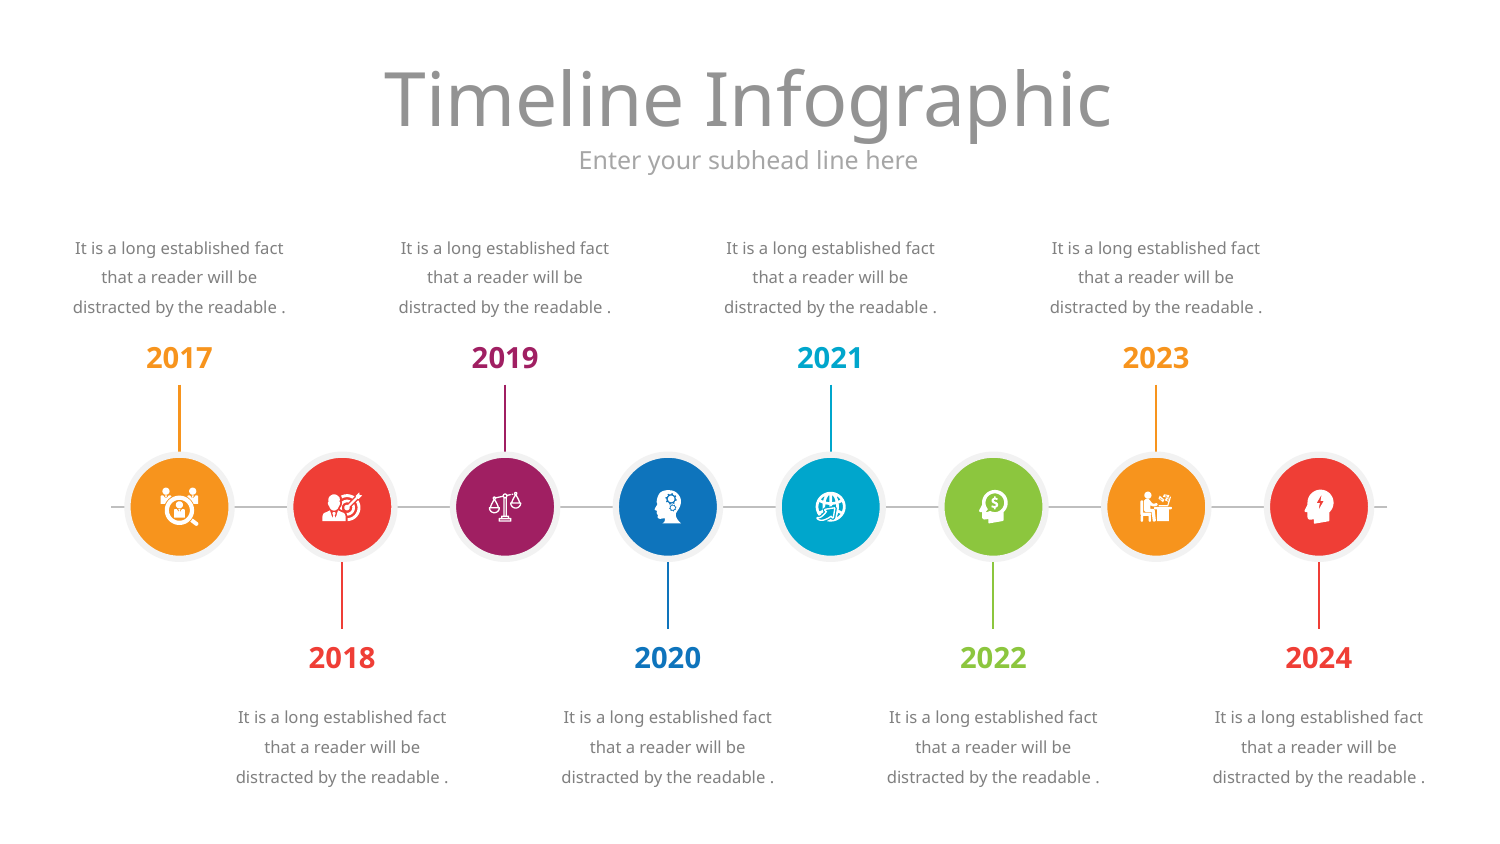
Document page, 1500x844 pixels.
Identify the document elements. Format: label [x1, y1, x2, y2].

title [62, 55, 1436, 138]
text_box [387, 227, 623, 318]
text_box [1270, 631, 1368, 682]
text_box [1107, 332, 1205, 383]
text_box [945, 631, 1042, 682]
text_box [62, 227, 297, 318]
text_box [456, 332, 554, 383]
text_box [131, 332, 228, 383]
text_box [225, 696, 460, 787]
text_box [619, 631, 717, 682]
text_box [713, 227, 948, 318]
text_box [294, 631, 391, 682]
list [62, 144, 1436, 174]
text_box [110, 384, 1388, 630]
text_box [782, 332, 879, 383]
text_box [876, 696, 1111, 787]
text_box [1201, 696, 1436, 787]
text_box [550, 696, 785, 787]
text_box [1039, 227, 1274, 318]
